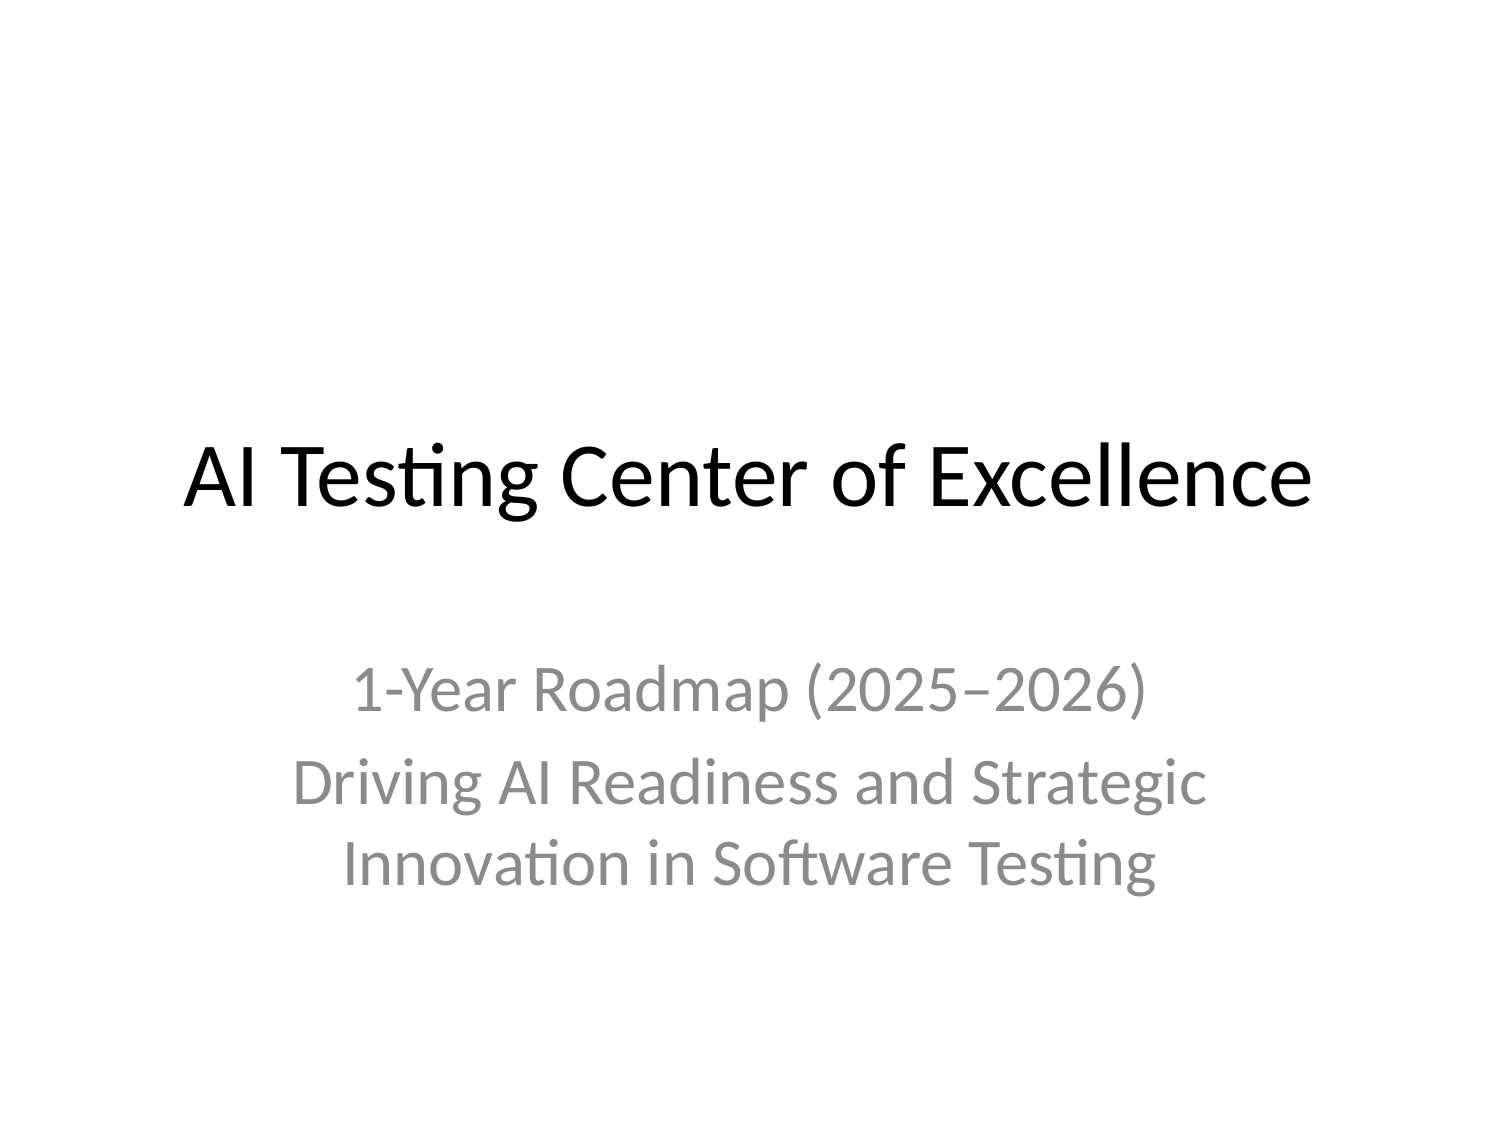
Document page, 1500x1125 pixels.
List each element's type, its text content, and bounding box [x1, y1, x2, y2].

subtitle 1-Year Roadmap (2025–2026) Driving AI Readiness and Strategic Innovation in Software Testing [225, 637, 1275, 925]
title AI Testing Center of Excellence [112, 349, 1388, 591]
